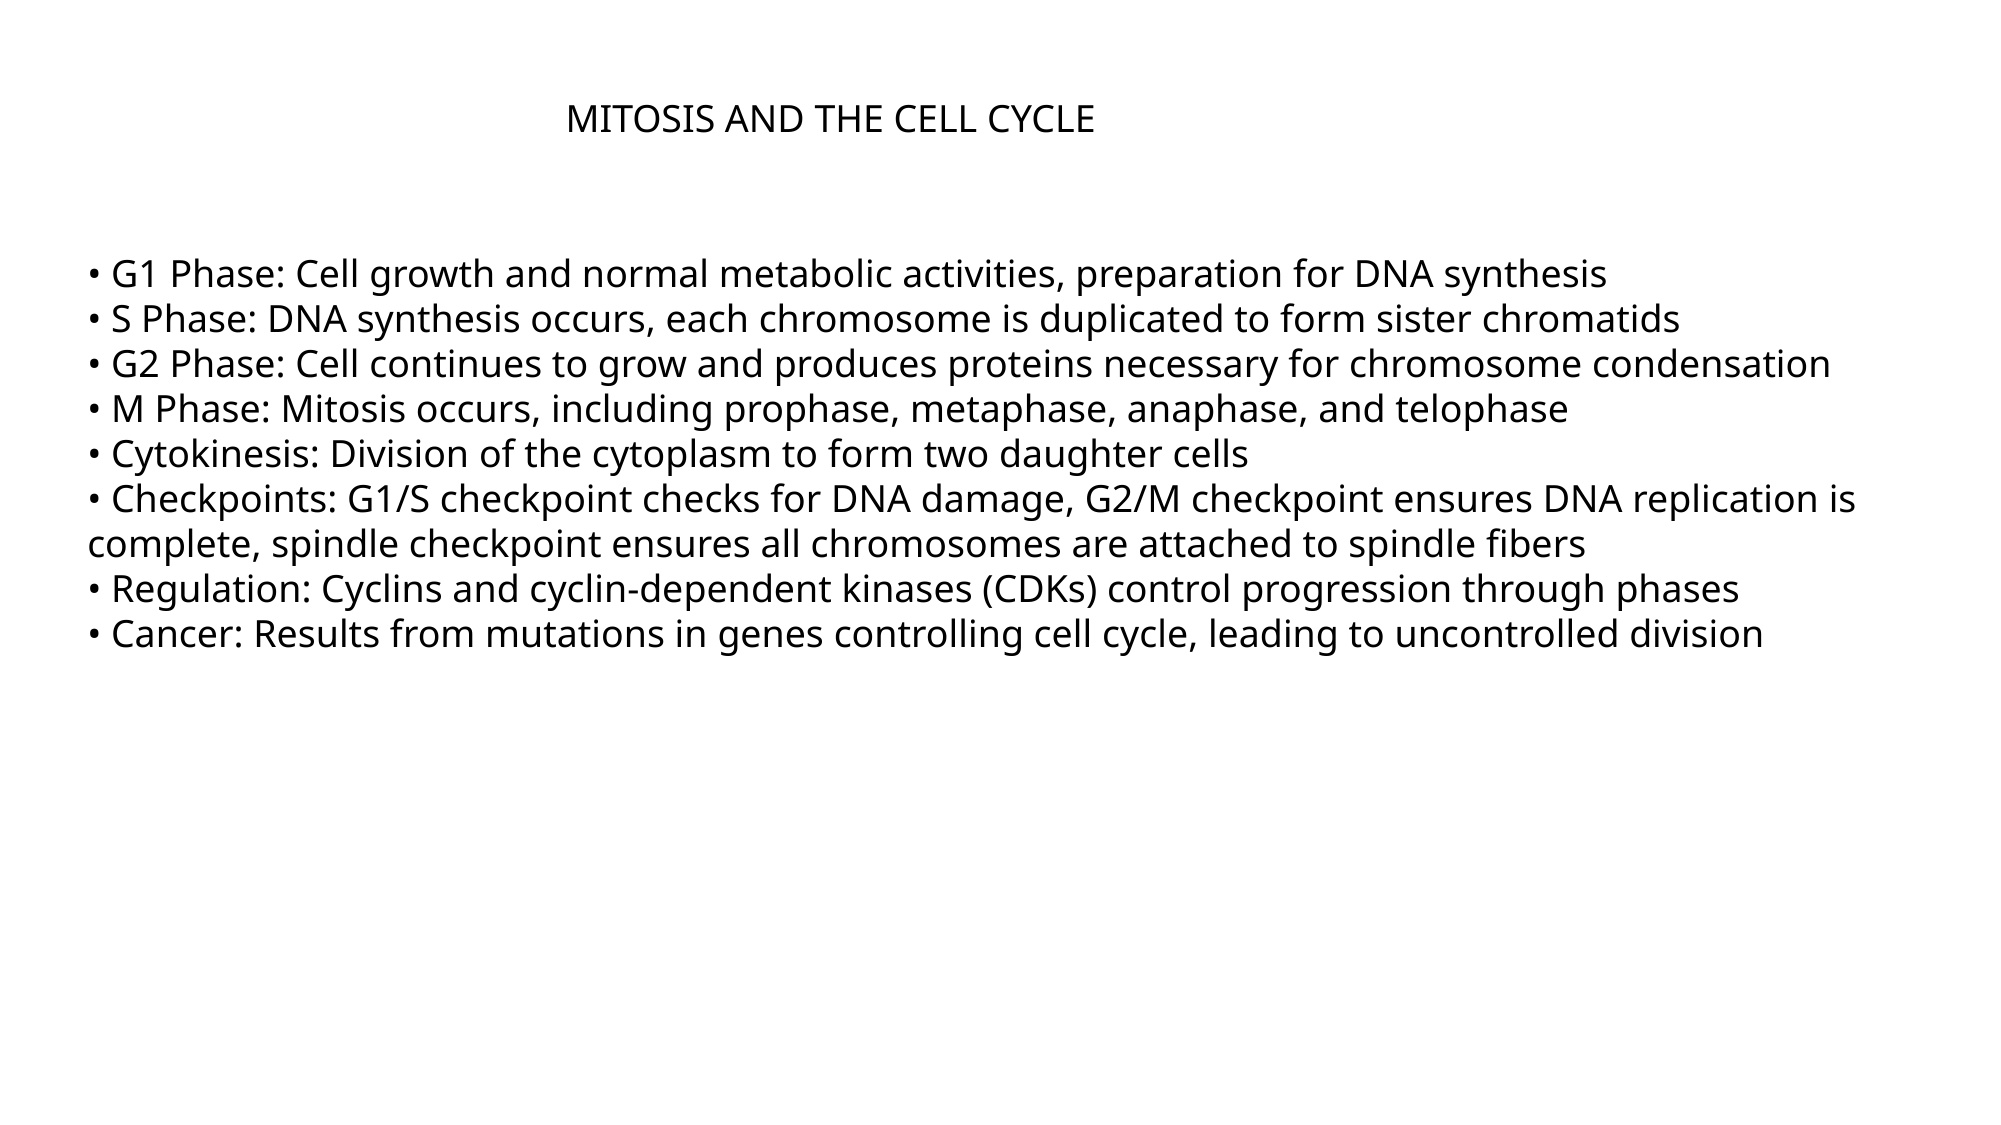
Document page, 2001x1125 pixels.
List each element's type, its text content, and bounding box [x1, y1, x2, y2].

text_box • G1 Phase: Cell growth and normal metabolic activities, preparation for DNA synthesis • S Phase: DNA synthesis occurs, each chromosome is duplicated to form sister chromatids • G2 Phase: Cell continues to grow and produces proteins necessary for chromosome condensation • M Phase: Mitosis occurs, including prophase, metaphase, anaphase, and telophase • Cytokinesis: Division of the cytoplasm to form two daughter cells • Checkpoints: G1/S checkpoint checks for DNA damage, G2/M checkpoint ensures DNA replication is complete, spindle checkpoint ensures all chromosomes are attached to spindle fibers • Regulation: Cyclins and cyclin-dependent kinases (CDKs) control progression through phases • Cancer: Results from mutations in genes controlling cell cycle, leading to uncontrolled division [72, 242, 1875, 663]
text_box MITOSIS AND THE CELL CYCLE [550, 88, 1551, 148]
